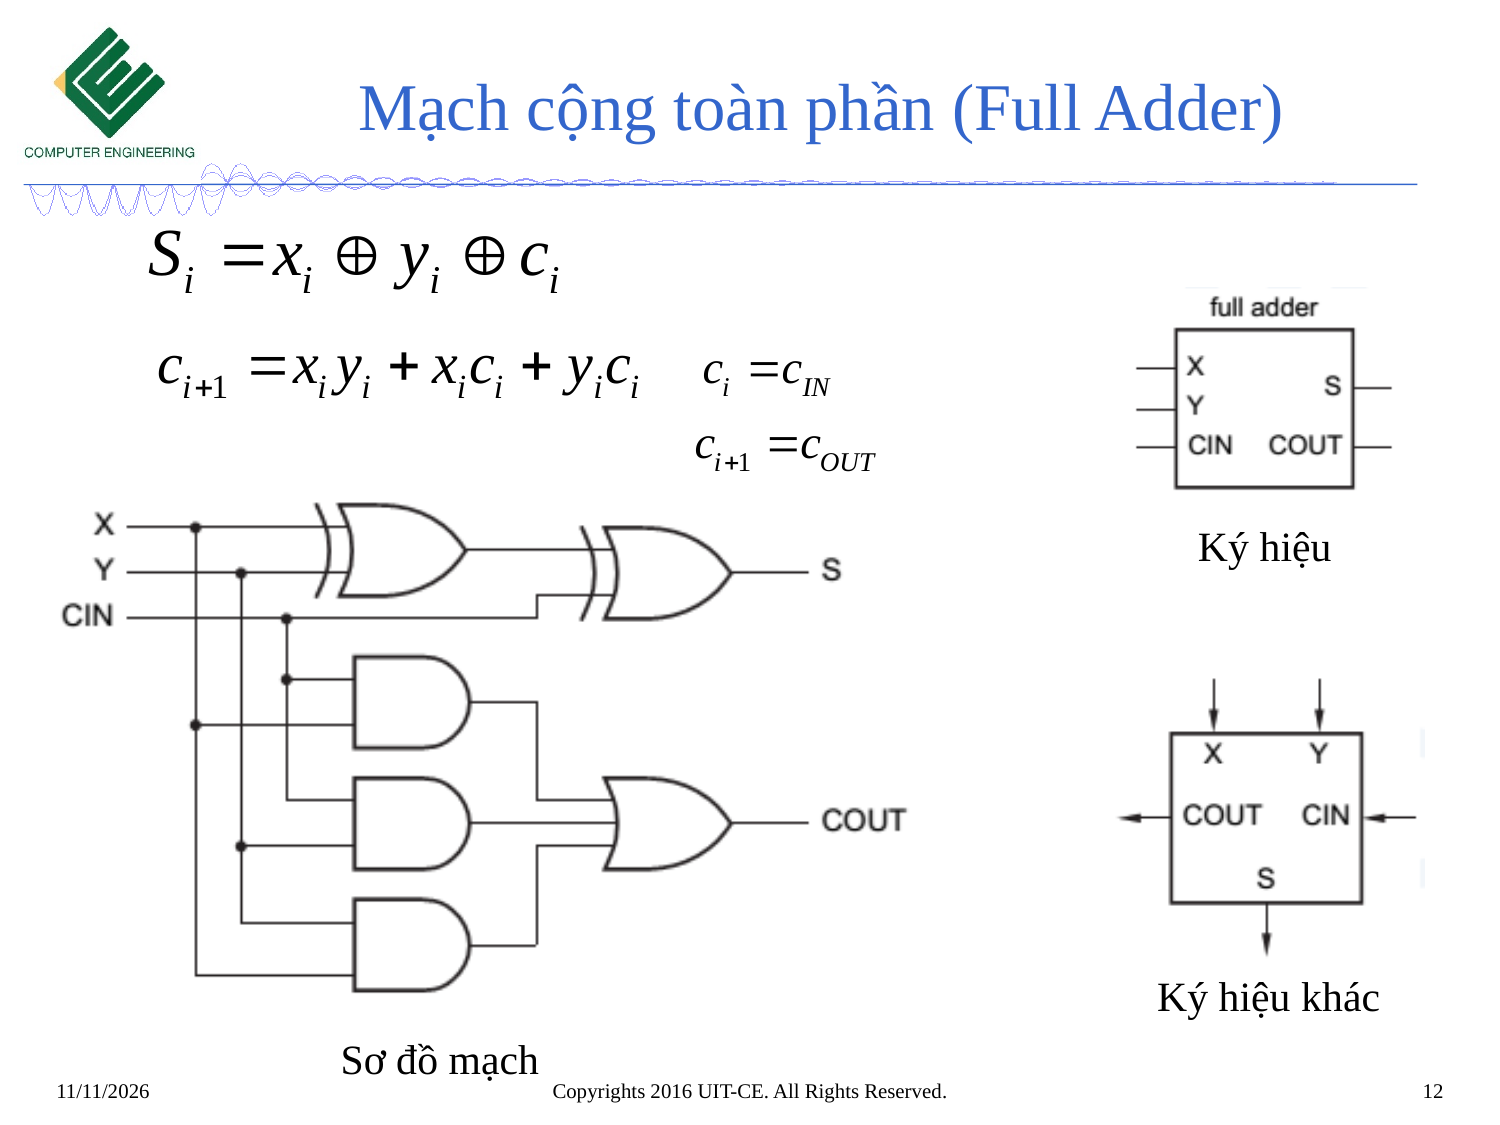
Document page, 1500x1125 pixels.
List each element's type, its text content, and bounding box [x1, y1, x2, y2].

title Mạch cộng toàn phần (Full Adder) [218, 46, 1426, 162]
picture [687, 412, 887, 483]
picture [1124, 287, 1401, 502]
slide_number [41, 1070, 288, 1118]
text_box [37, 499, 923, 1001]
picture [696, 337, 841, 408]
picture [149, 325, 654, 413]
text_box Ký hiệu khác [1062, 962, 1475, 1028]
slide_number 12 [1170, 1070, 1459, 1118]
picture [29, 208, 1339, 310]
text_box Ký hiệu [1124, 512, 1405, 578]
picture [1112, 672, 1426, 963]
text_box Sơ đồ mạch [187, 1025, 693, 1070]
footer Copyrights 2016 UIT-CE. All Rights Reserved. [288, 1070, 1170, 1118]
picture [17, 0, 201, 184]
